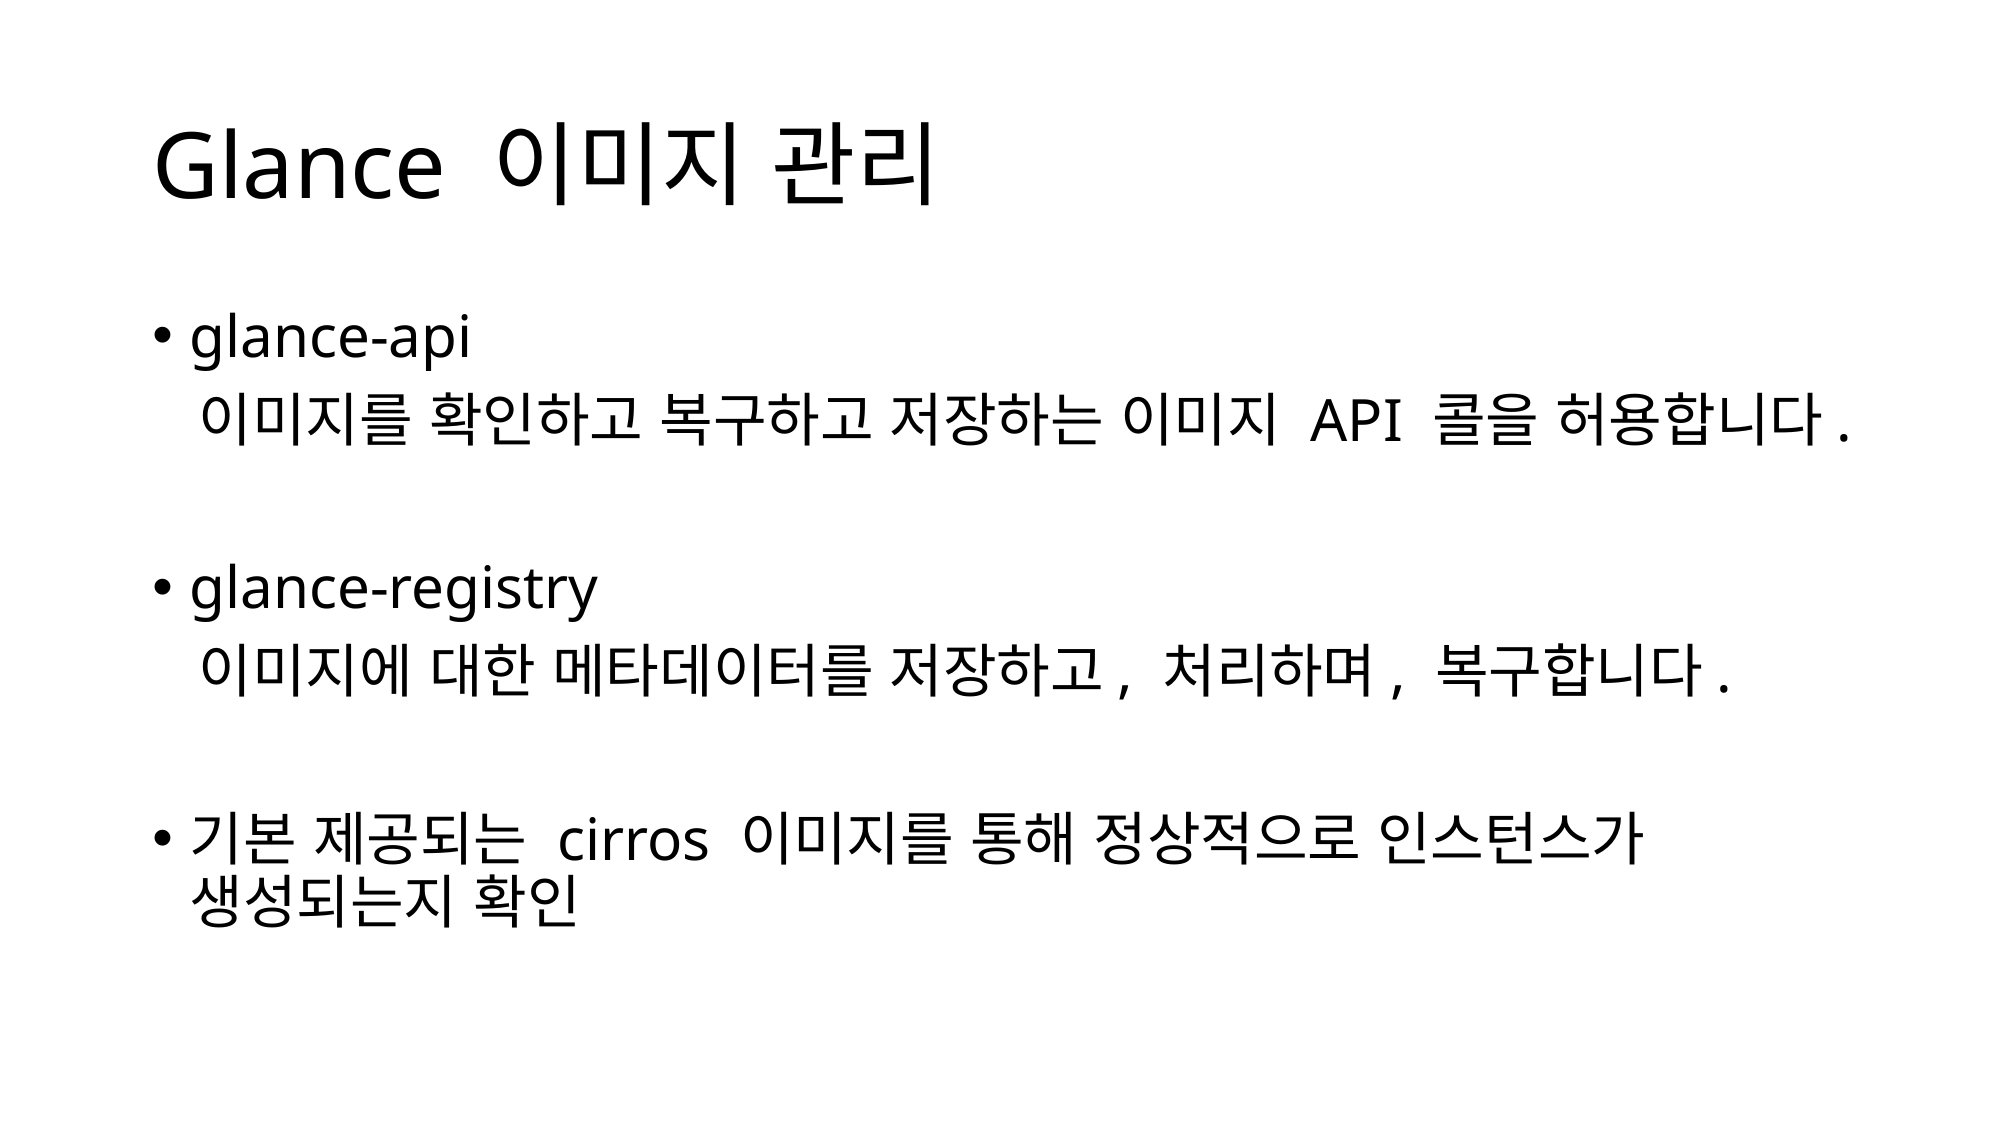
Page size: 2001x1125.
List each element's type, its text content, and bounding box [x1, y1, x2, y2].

list glance-api 이미지를 확인하고 복구하고 저장하는 이미지 API 콜을 허용합니다. glance-registry 이미지에 대한 메타데이터를 저장하고, 처리하며, 복구합니다. 기본 제공되는 cirros 이미지를 통해 정상적으로 인스턴스가 생성되는지 확인 [137, 299, 1863, 1014]
title Glance 이미지 관리 [137, 59, 1863, 278]
